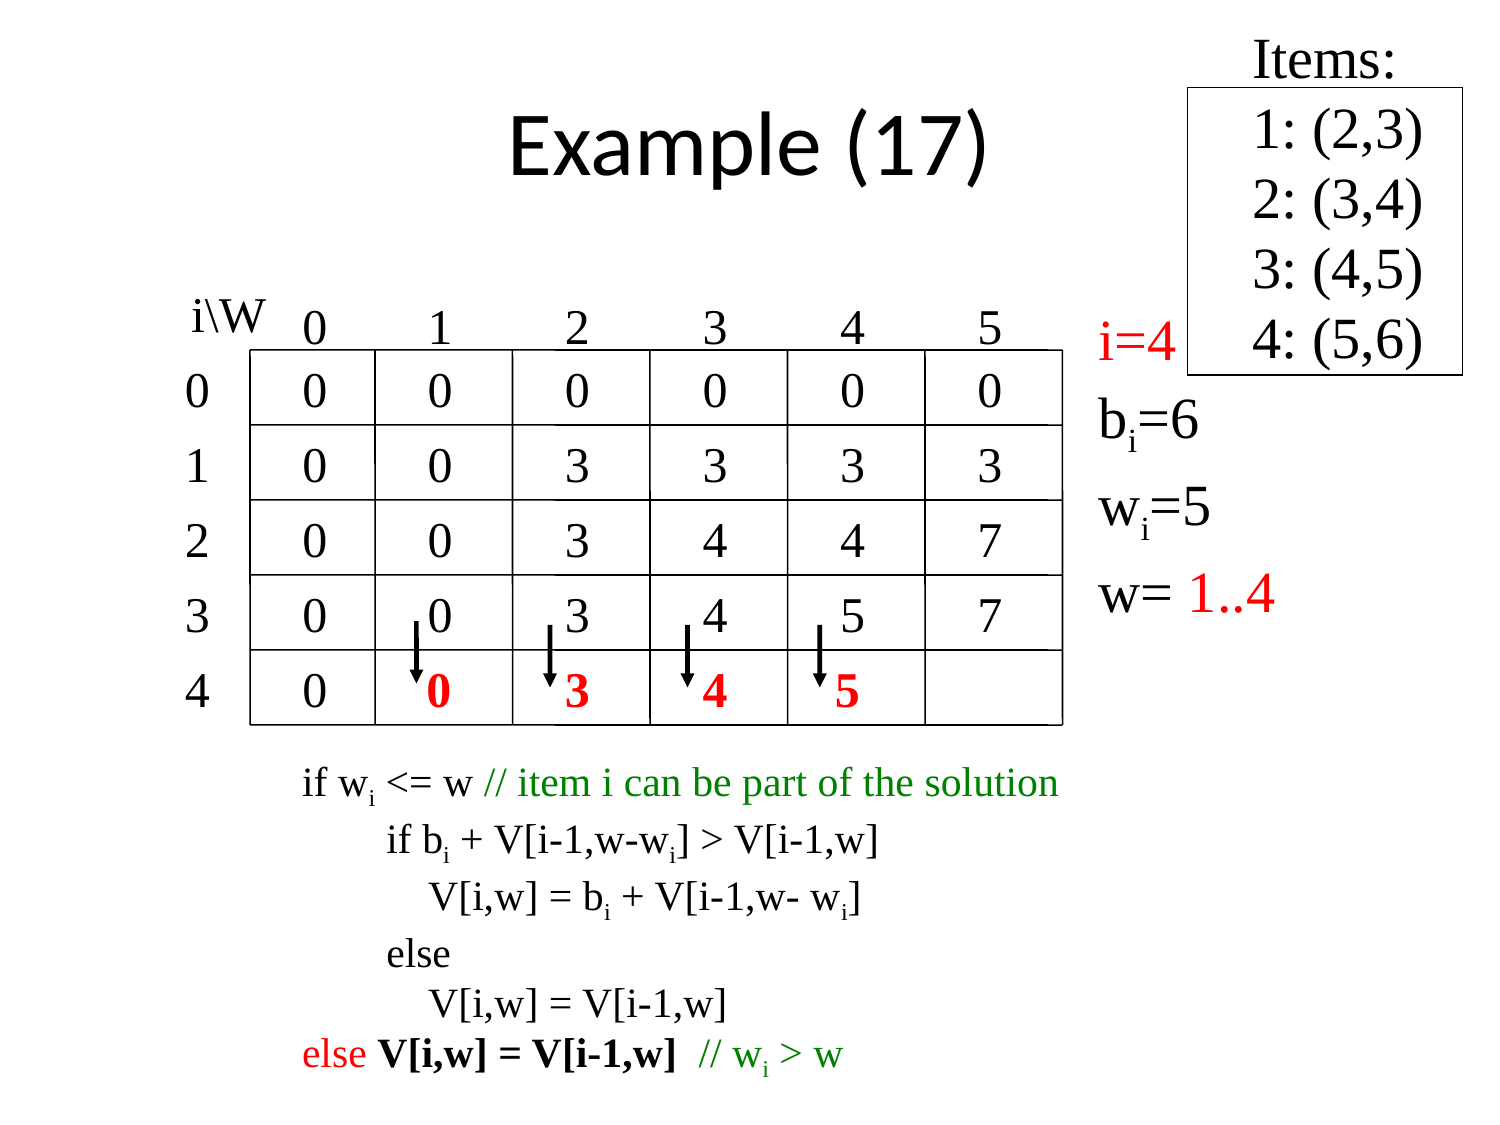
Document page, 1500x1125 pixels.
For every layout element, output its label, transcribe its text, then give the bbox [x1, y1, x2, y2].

title Example (17) [75, 45, 1425, 233]
text_box Items: 1: (2,3) 2: (3,4) 3: (4,5) 4: (5,6) [1237, 12, 1454, 87]
text_box i=4 bi=6 wi=5 w= 1..4 [1083, 287, 1325, 709]
text_box [1187, 87, 1463, 375]
text_box if wi <= w // item i can be part of the solution if bi + V[i-1,w-wi] > V[i-1,w] V[i,w] = bi + V[i-1,w- wi] else V[i,w] = V[i-1,w] else V[i,w] = V[i-1,w] // wi > w [287, 747, 1425, 1090]
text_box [169, 274, 1063, 726]
